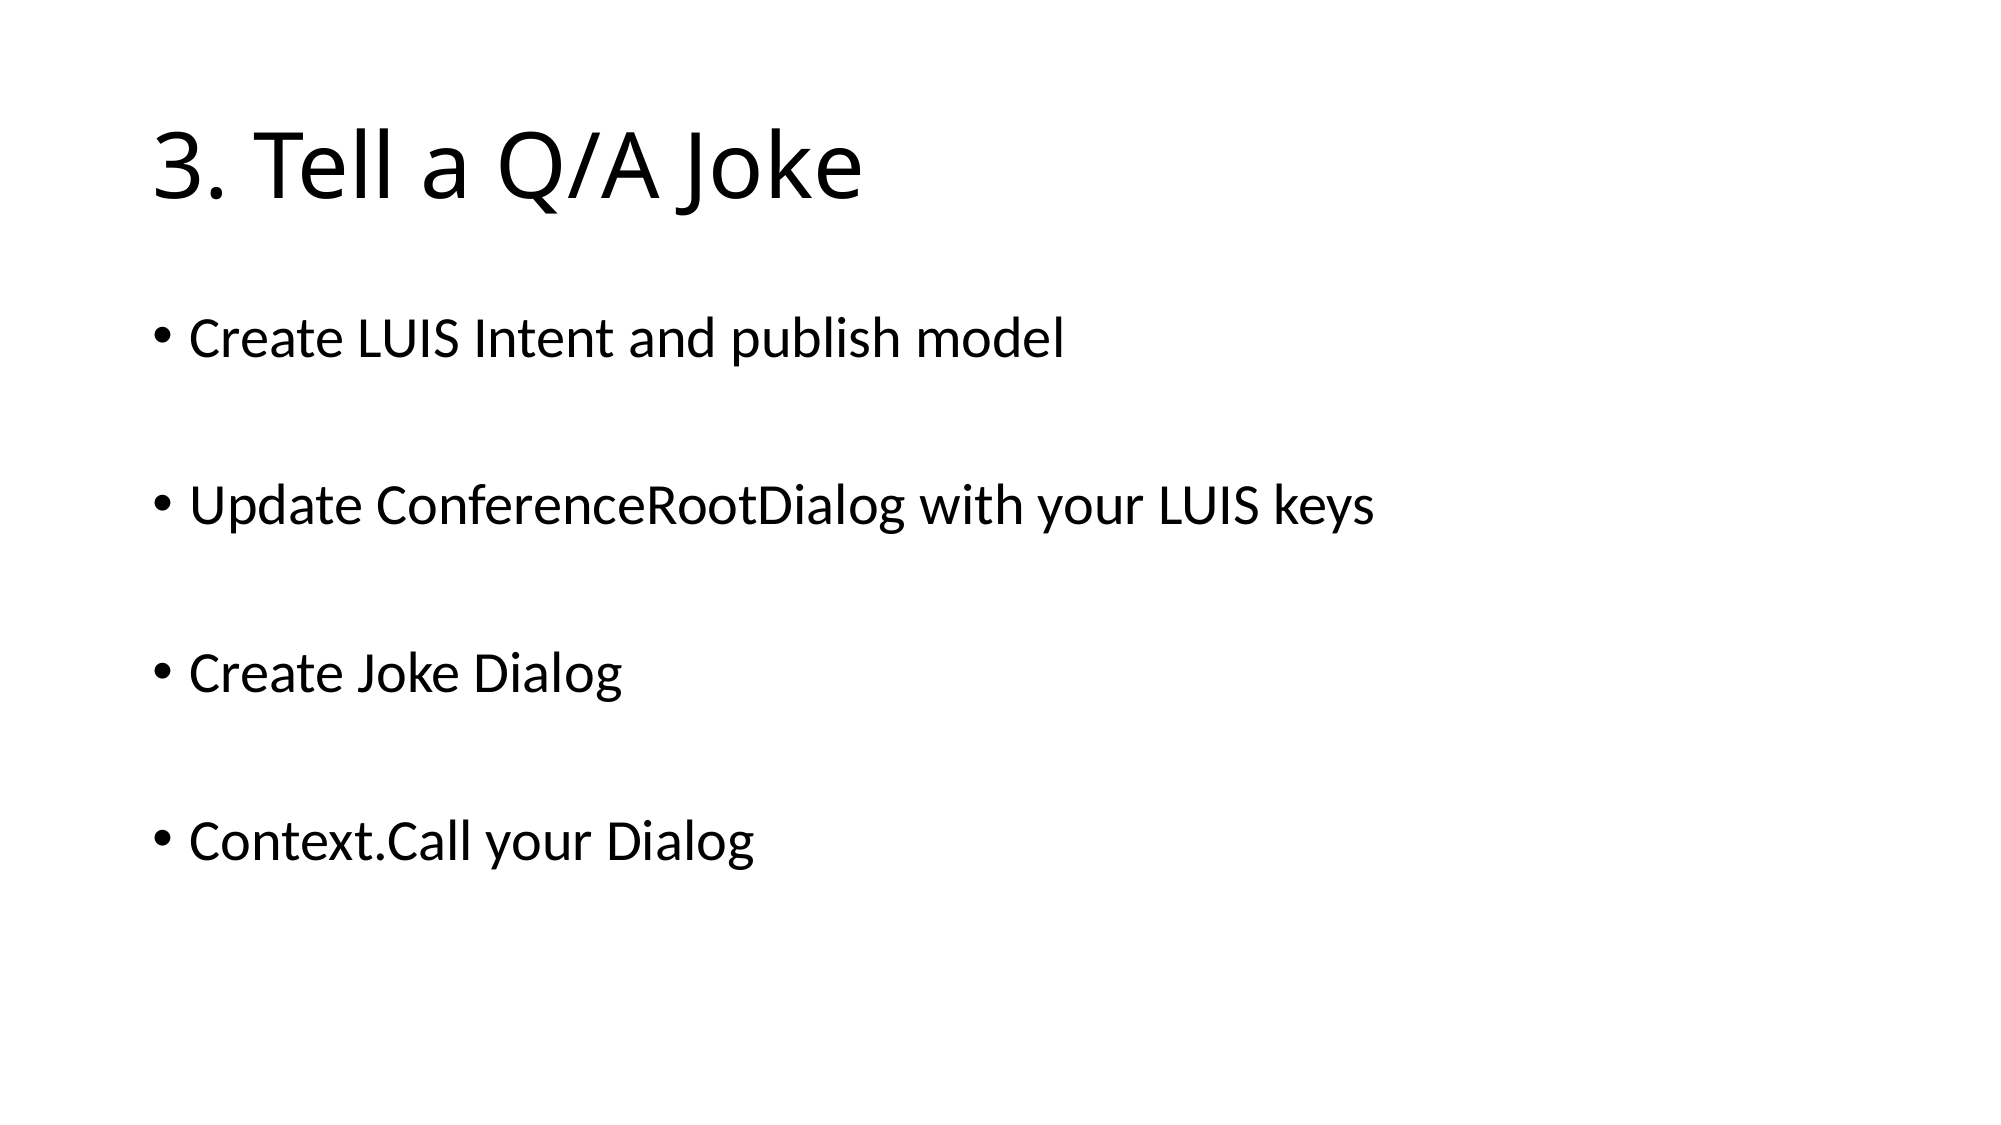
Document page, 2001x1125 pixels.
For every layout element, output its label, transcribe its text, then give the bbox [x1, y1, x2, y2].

title 3. Tell a Q/A Joke [137, 59, 1863, 278]
list Create LUIS Intent and publish model Update ConferenceRootDialog with your LUIS keys Create Joke Dialog Context.Call your Dialog [137, 299, 1863, 1014]
